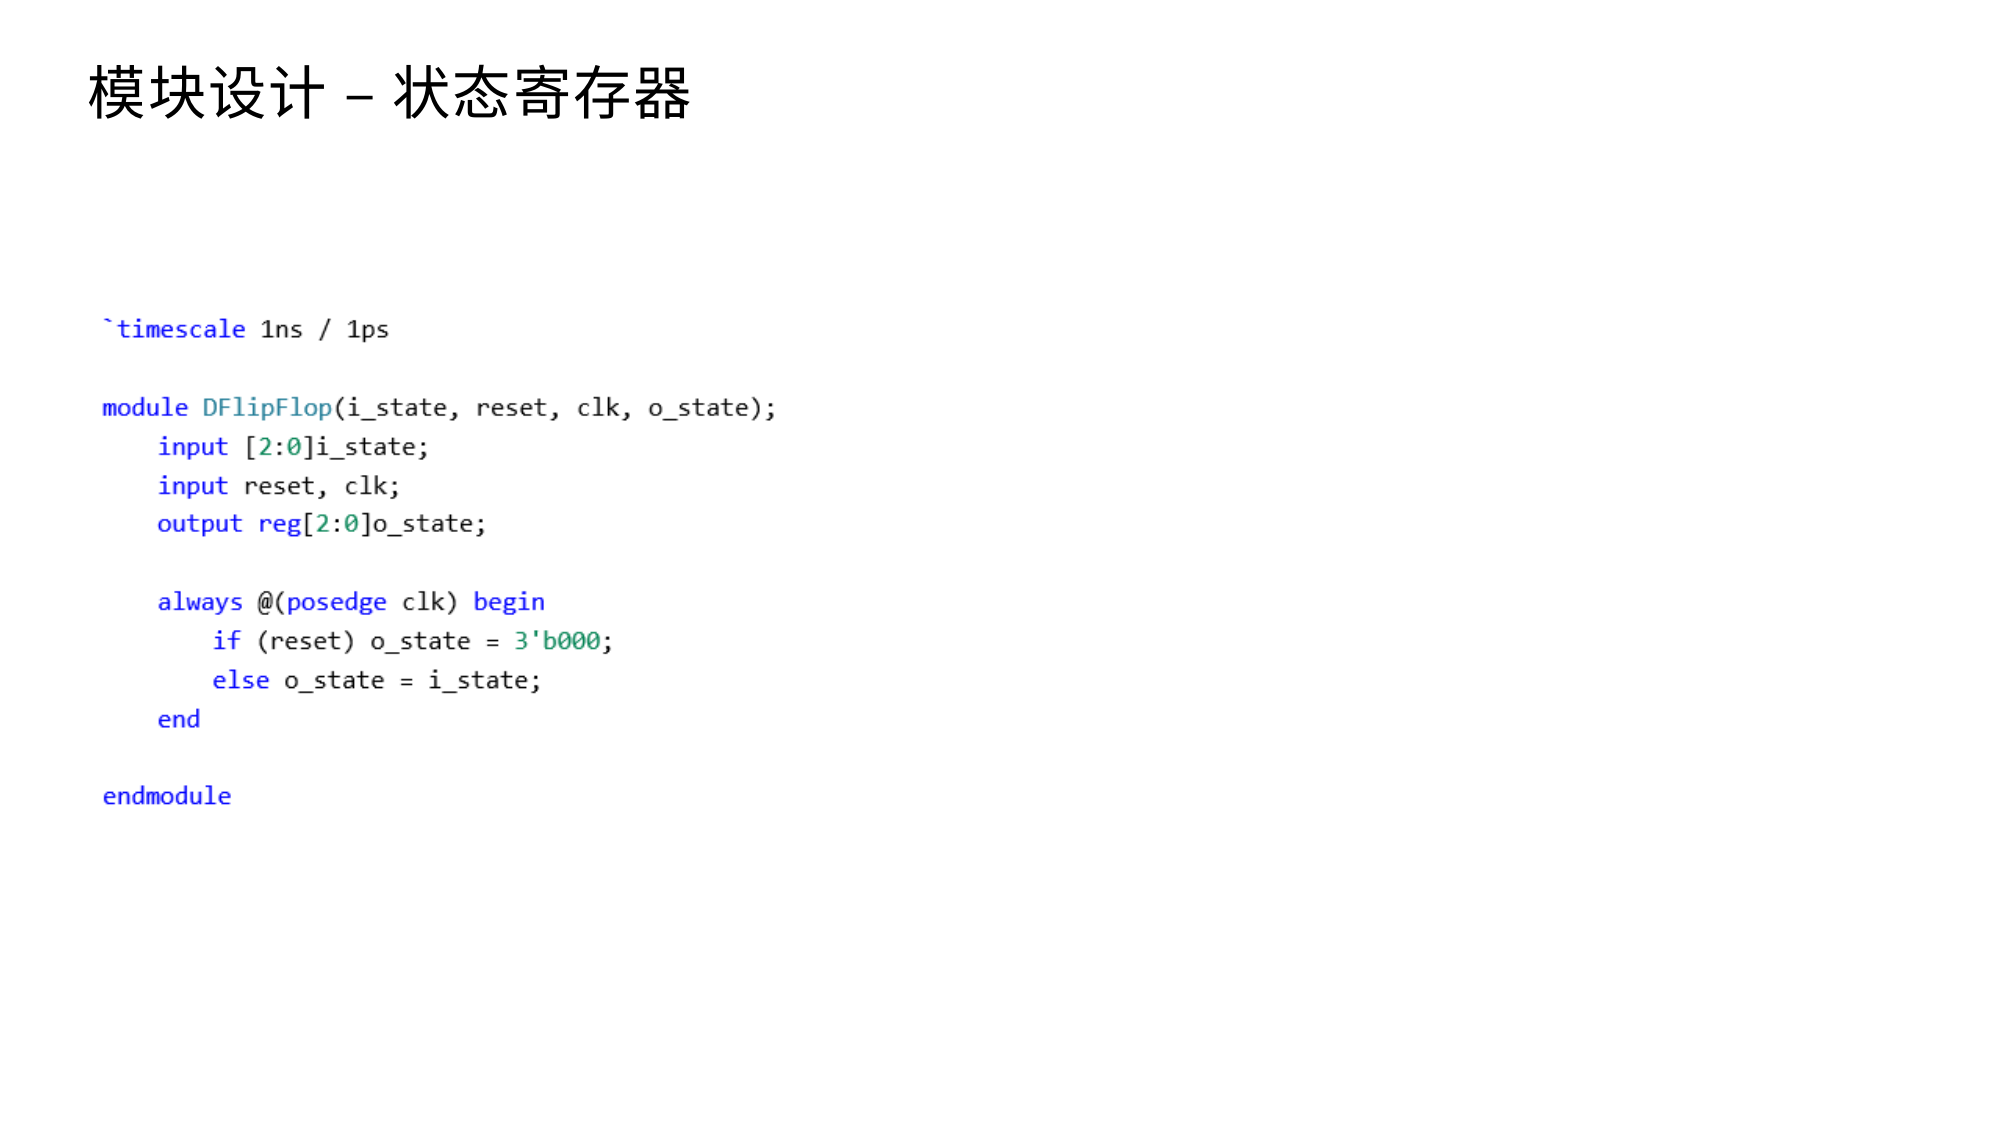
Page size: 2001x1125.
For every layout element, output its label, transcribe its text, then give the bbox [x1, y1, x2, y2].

text_box 模块设计 – 状态寄存器 [73, 49, 986, 134]
picture [73, 297, 802, 828]
